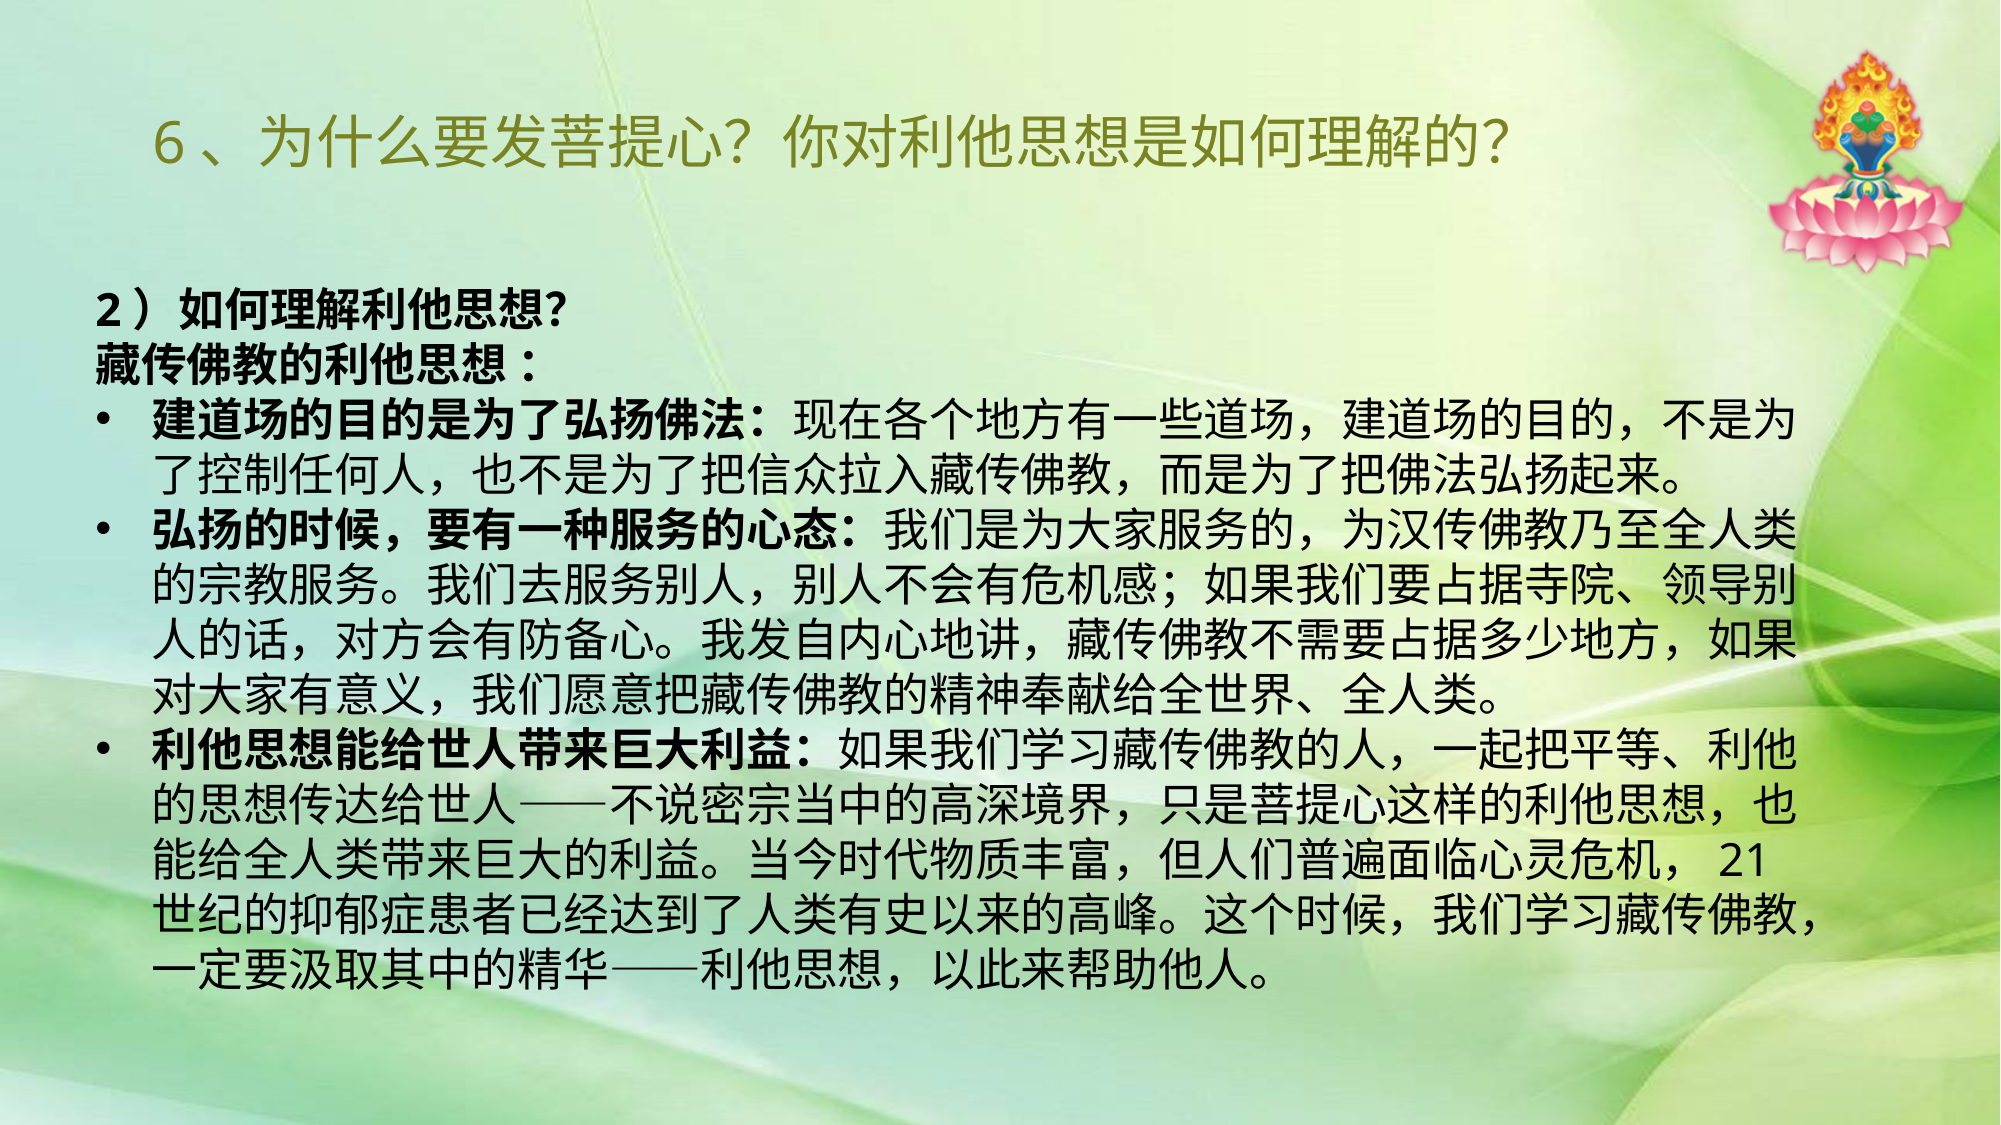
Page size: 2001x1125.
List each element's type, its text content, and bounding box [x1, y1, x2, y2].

picture [0, 0, 2001, 1125]
text_box 2）如何理解利他思想？ 藏传佛教的利他思想 ： 建道场的目的是为了弘扬佛法：现在各个地方有一些道场，建道场的目的，不是为了控制任何人，也不是为了把信众拉入藏传佛教，而是为了把佛法弘扬起来。 弘扬的时候，要有一种服务的心态：我们是为大家服务的，为汉传佛教乃至全人类的宗教服务。我们去服务别人，别人不会有危机感；如果我们要占据寺院、领导别人的话，对方会有防备心。我发自内心地讲，藏传佛教不需要占据多少地方，如果对大家有意义，我们愿意把藏传佛教的精神奉献给全世界、全人类。 利他思想能给世人带来巨大利益：如果我们学习藏传佛教的人，一起把平等、利他的思想传达给世人——不说密宗当中的高深境界，只是菩提心这样的利他思想，也能给全人类带来巨大的利益。当今时代物质丰富，但人们普遍面临心灵危机，21世纪的抑郁症患者已经达到了人类有史以来的高峰。这个时候，我们学习藏传佛教，一定要汲取其中的精华——利他思想，以此来帮助他人。 [80, 273, 1832, 1003]
title 6、为什么要发菩提心？你对利他思想是如何理解的？ [137, 59, 1863, 230]
